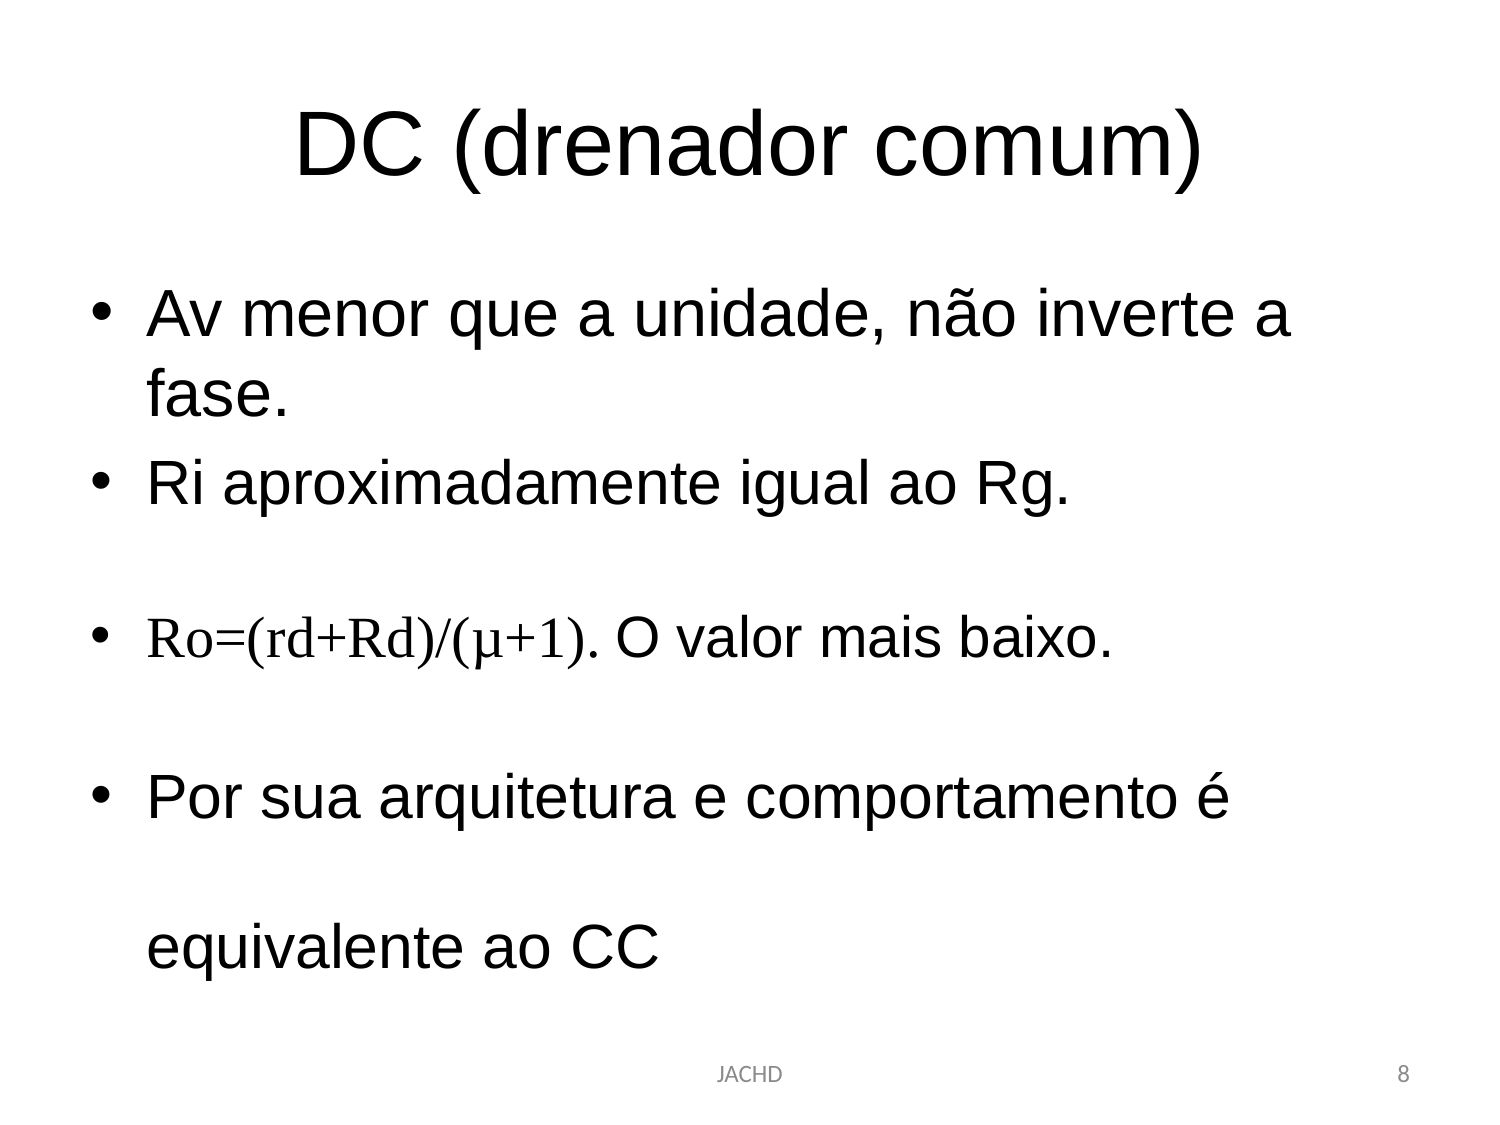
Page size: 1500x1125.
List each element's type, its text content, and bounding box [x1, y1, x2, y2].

list Av menor que a unidade, não inverte a fase. Ri aproximadamente igual ao Rg. Ro=(rd+Rd)/(µ+1). O valor mais baixo. Por sua arquitetura e comportamento é equivalente ao CC [75, 262, 1425, 1005]
slide_number 8 [1074, 1042, 1425, 1103]
title DC (drenador comum) [75, 45, 1425, 233]
footer JACHD [512, 1042, 988, 1103]
